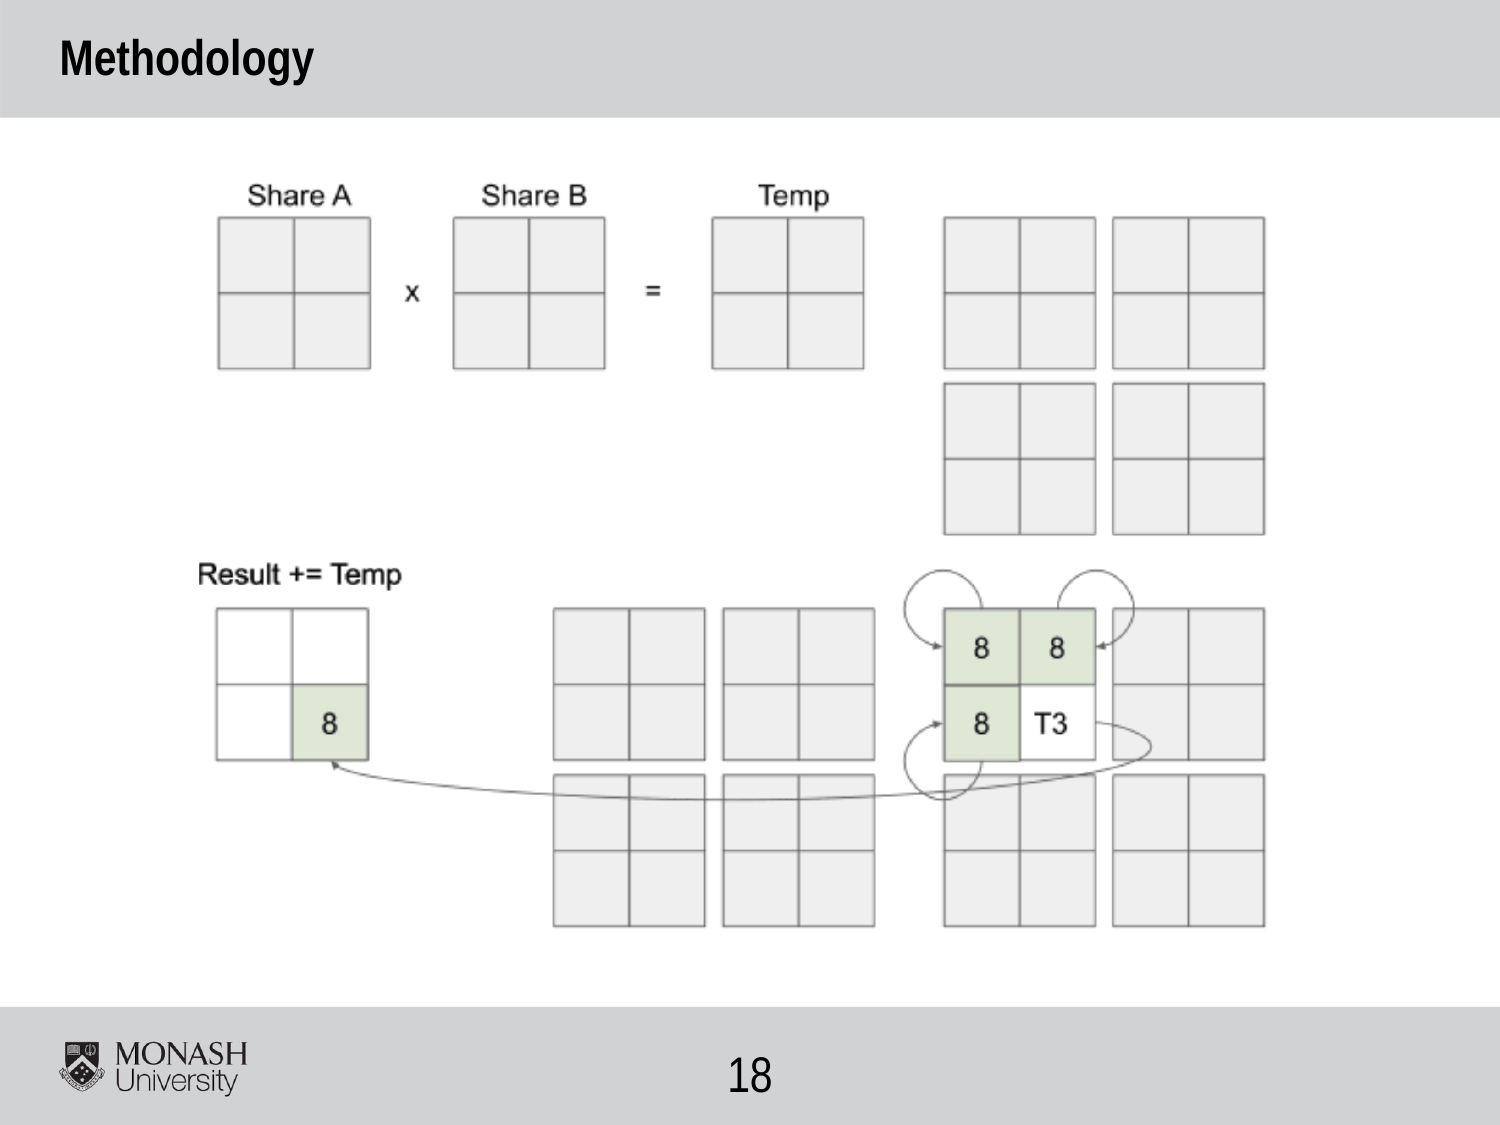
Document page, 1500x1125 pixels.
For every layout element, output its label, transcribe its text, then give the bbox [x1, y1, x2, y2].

picture [0, 0, 1500, 1125]
title Methodology [44, 17, 1395, 102]
